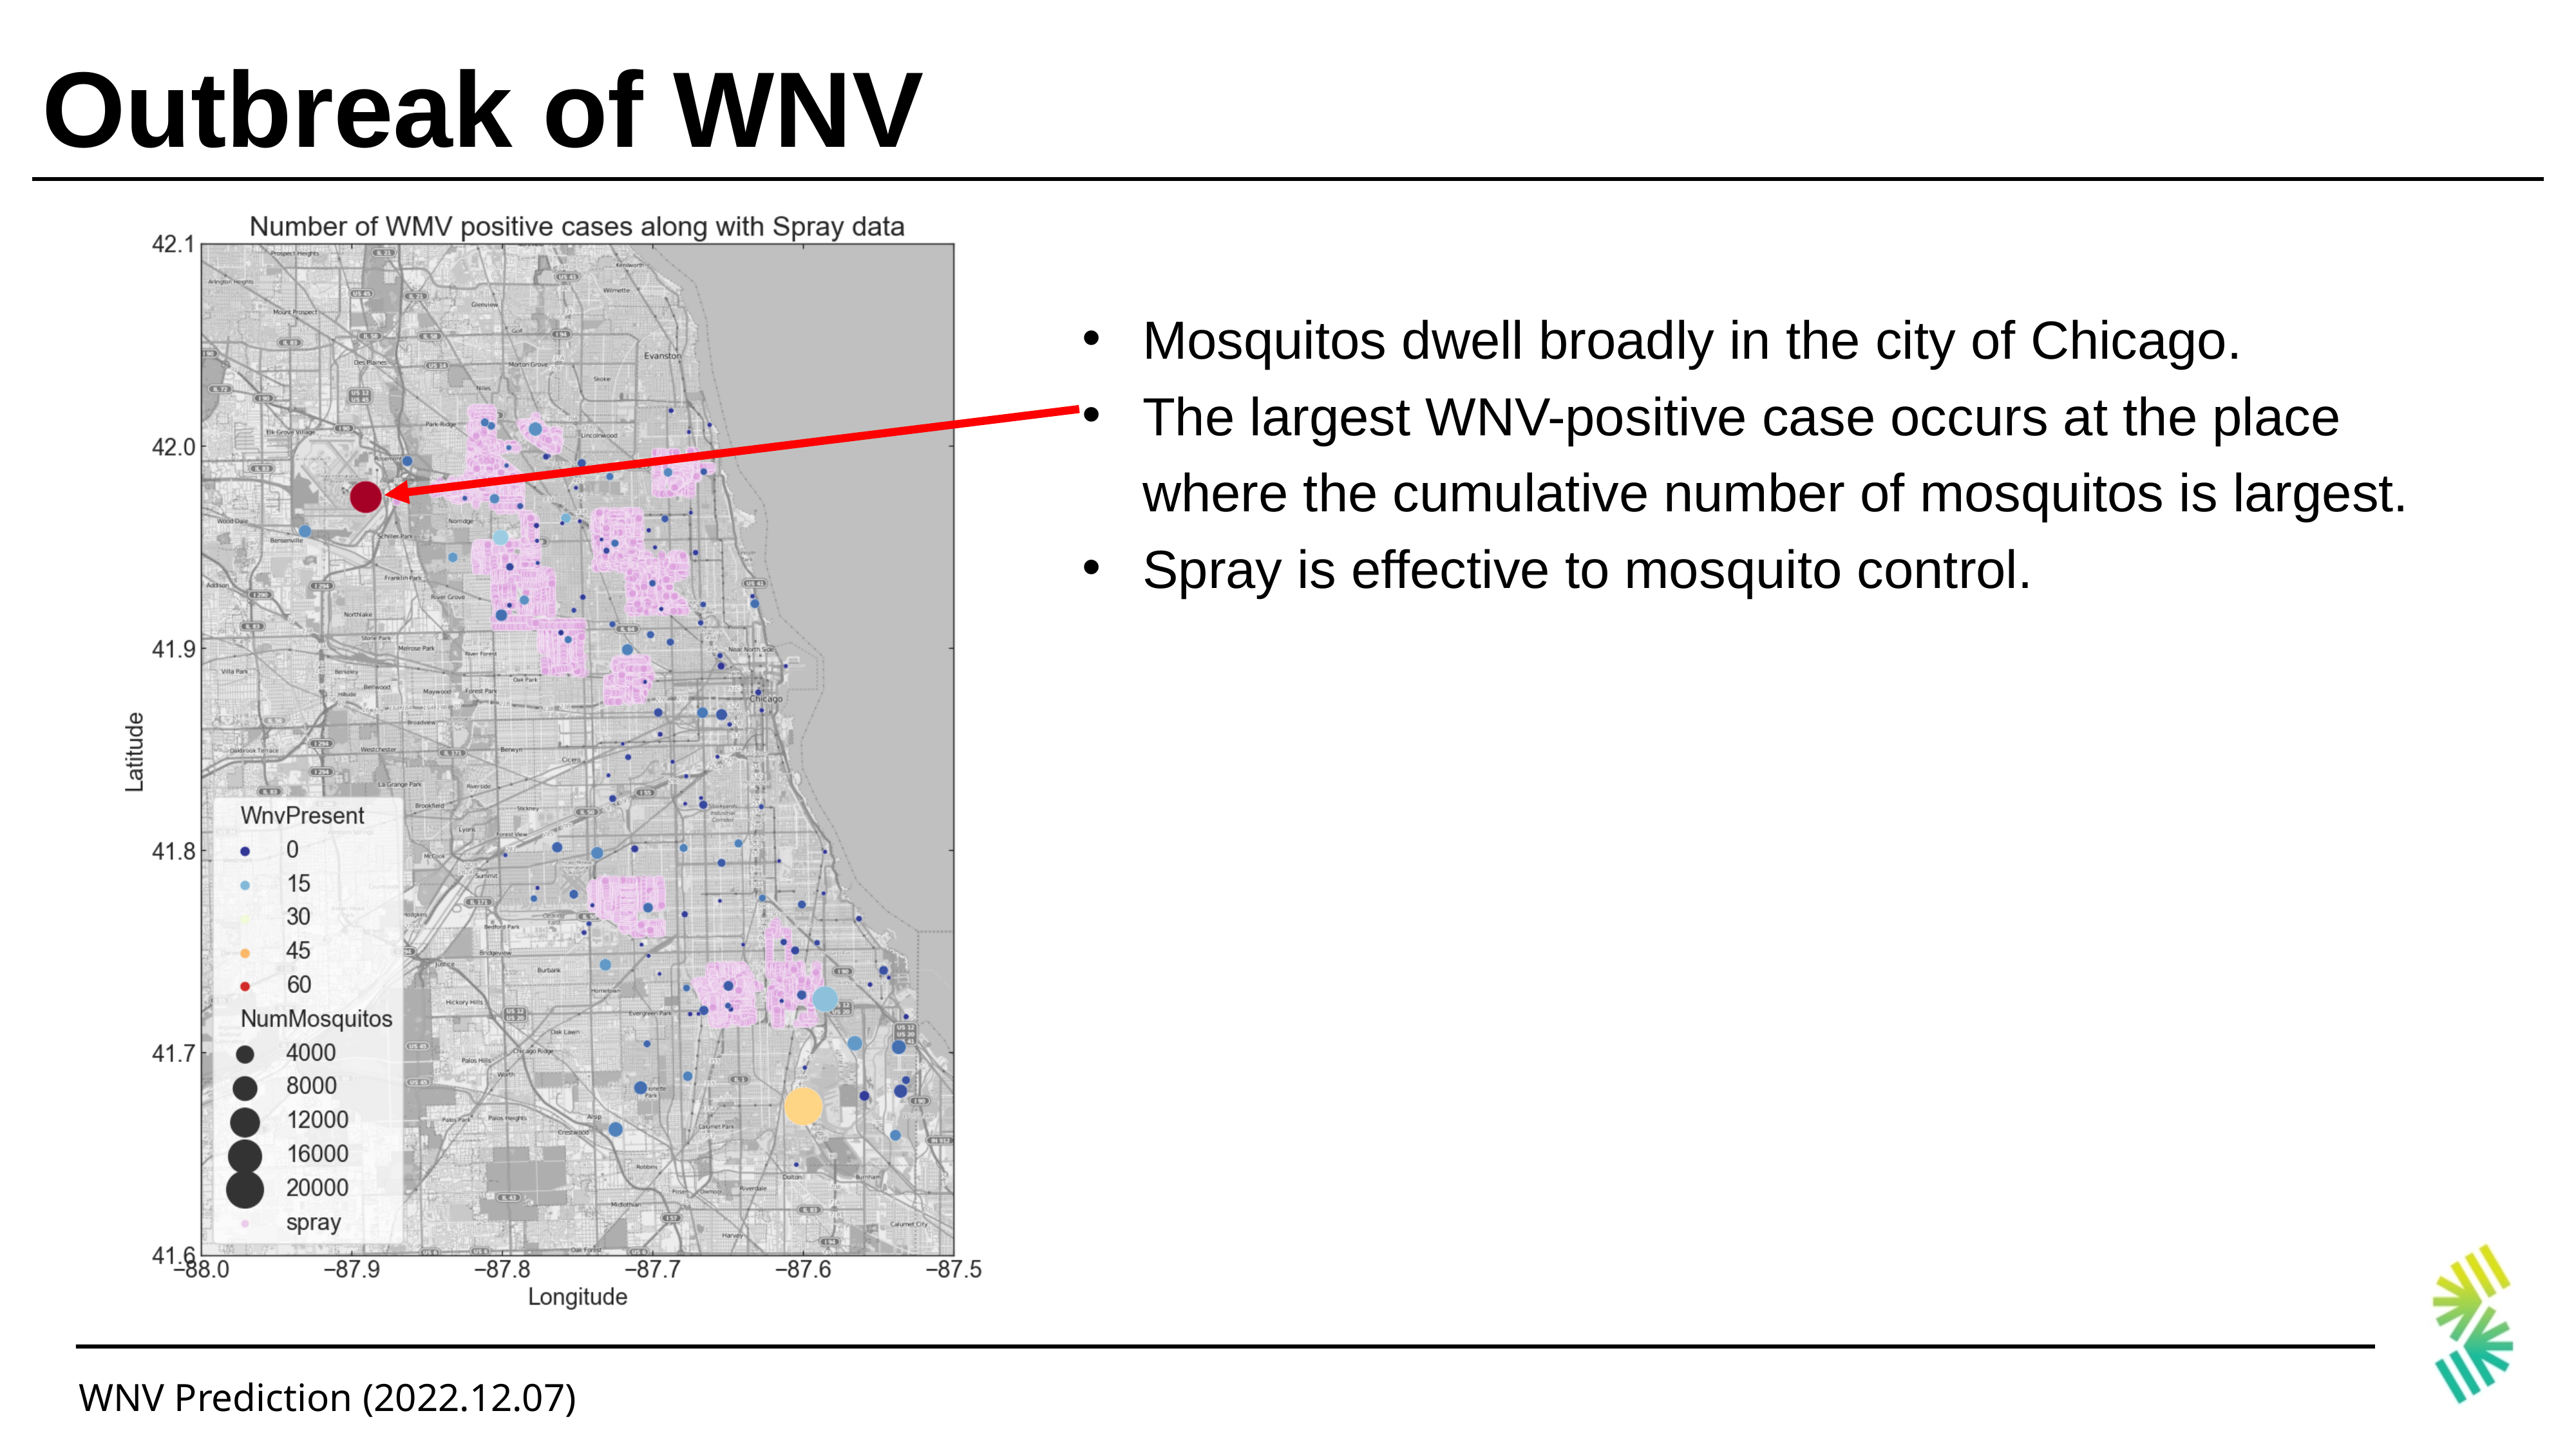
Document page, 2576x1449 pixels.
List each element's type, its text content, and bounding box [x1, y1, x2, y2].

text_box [384, 408, 1080, 495]
picture [114, 207, 992, 1320]
picture [2375, 1224, 2576, 1425]
title Outbreak of WNV [32, 35, 2544, 169]
text_box Mosquitos dwell broadly in the city of Chicago. The largest WNV-positive case occurs at the place where the cumulative number of mosquitos is largest. Spray is effective to mosquito control. [1077, 287, 2461, 605]
